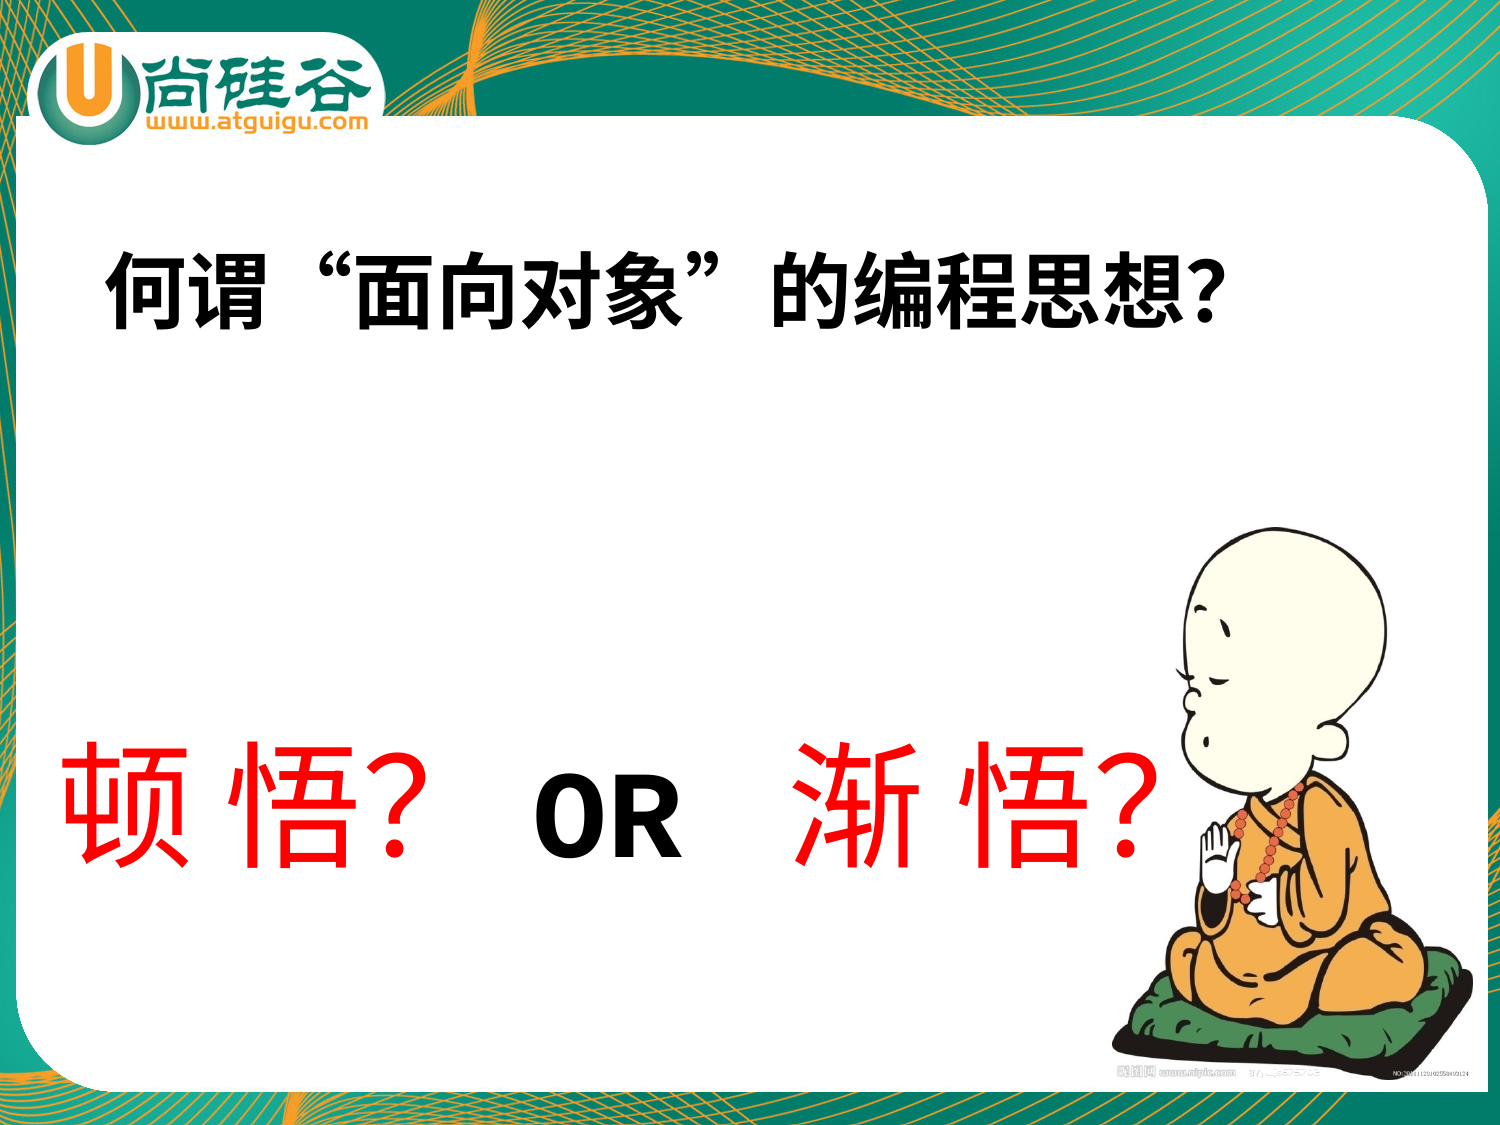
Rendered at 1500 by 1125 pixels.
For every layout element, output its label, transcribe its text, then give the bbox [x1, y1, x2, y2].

picture [0, 0, 1500, 1125]
text_box 何谓“面向对象”的编程思想？ [88, 231, 1424, 347]
text_box 顿 悟？OR 渐 悟？ [41, 712, 1107, 892]
